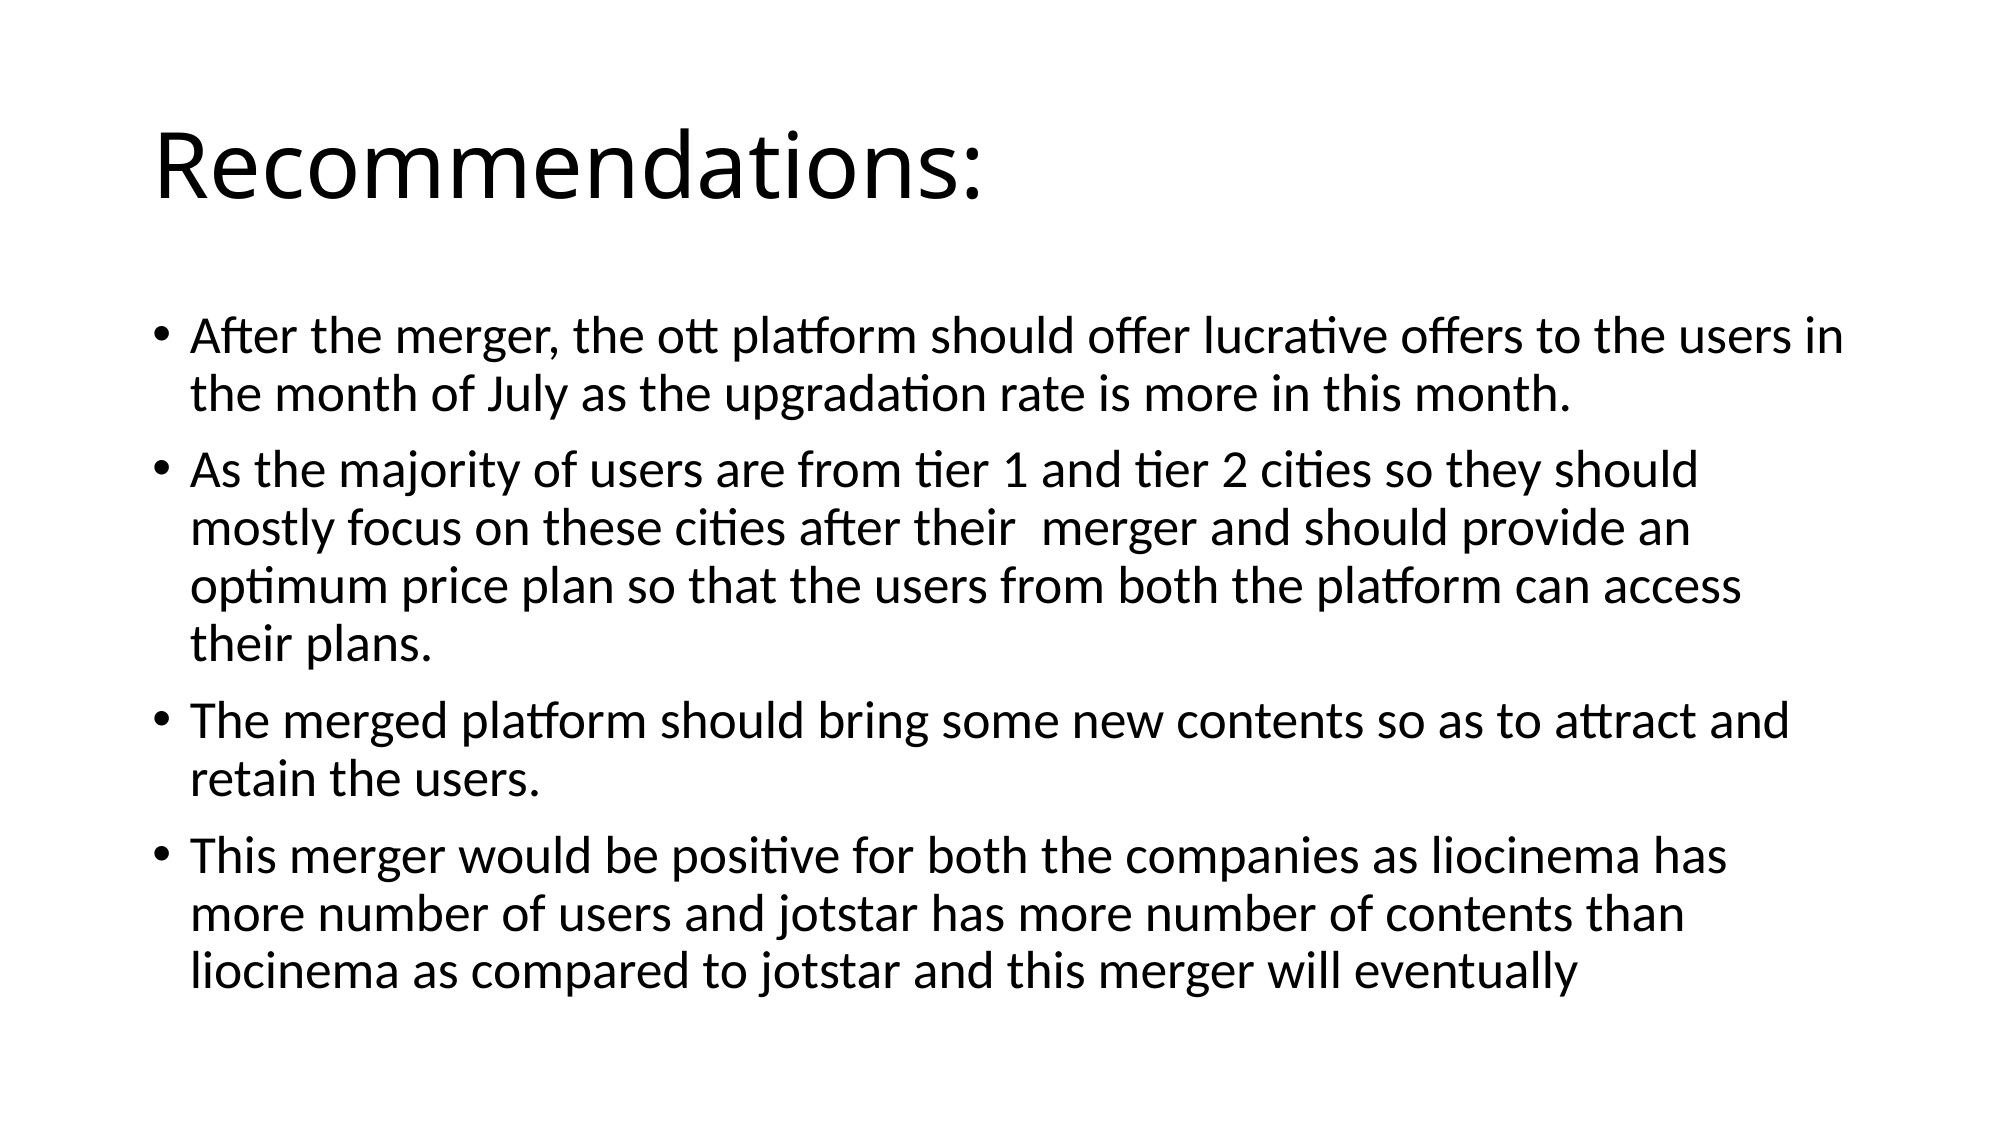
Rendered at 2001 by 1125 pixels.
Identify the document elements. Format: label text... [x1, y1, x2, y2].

title Recommendations: [137, 59, 1863, 278]
list After the merger, the ott platform should offer lucrative offers to the users in the month of July as the upgradation rate is more in this month. As the majority of users are from tier 1 and tier 2 cities so they should mostly focus on these cities after their merger and should provide an optimum price plan so that the users from both the platform can access their plans. The merged platform should bring some new contents so as to attract and retain the users. This merger would be positive for both the companies as liocinema has more number of users and jotstar has more number of contents than liocinema as compared to jotstar and this merger will eventually [137, 299, 1863, 1014]
